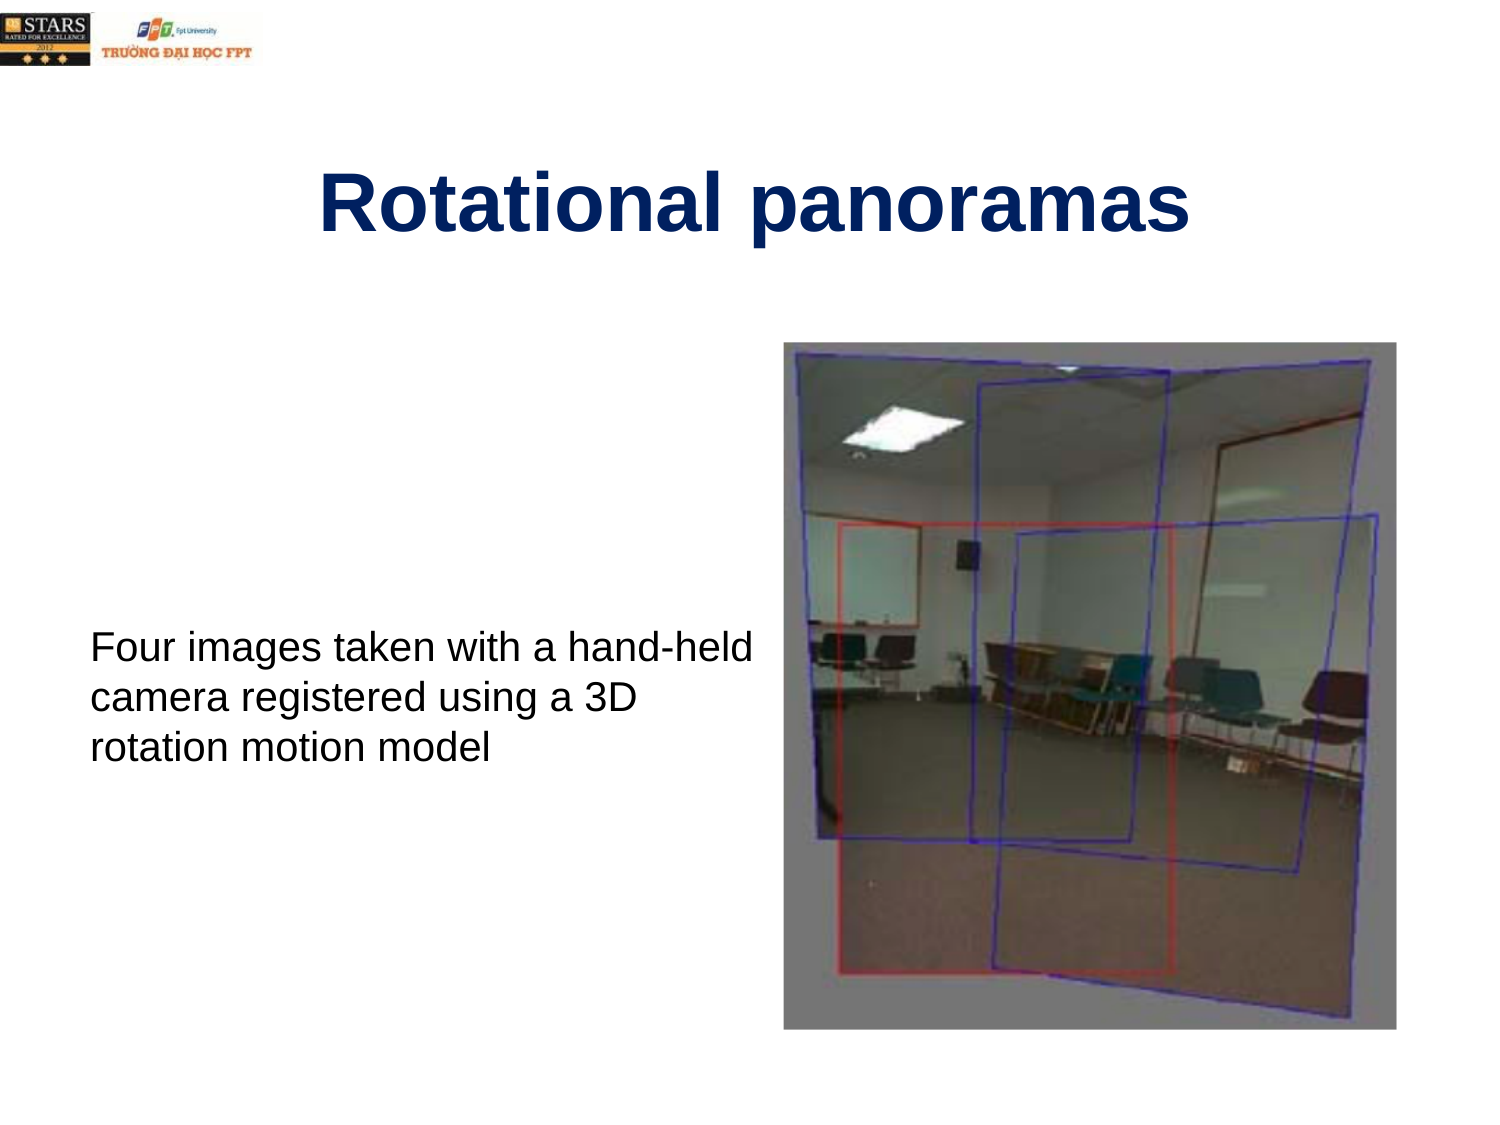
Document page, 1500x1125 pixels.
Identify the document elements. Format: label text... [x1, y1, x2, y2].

picture [0, 12, 263, 66]
list Four images taken with a hand-held camera registered using a 3D rotation motion model [75, 612, 757, 1043]
title Rotational panoramas [80, 97, 1431, 300]
picture [762, 324, 1407, 1043]
